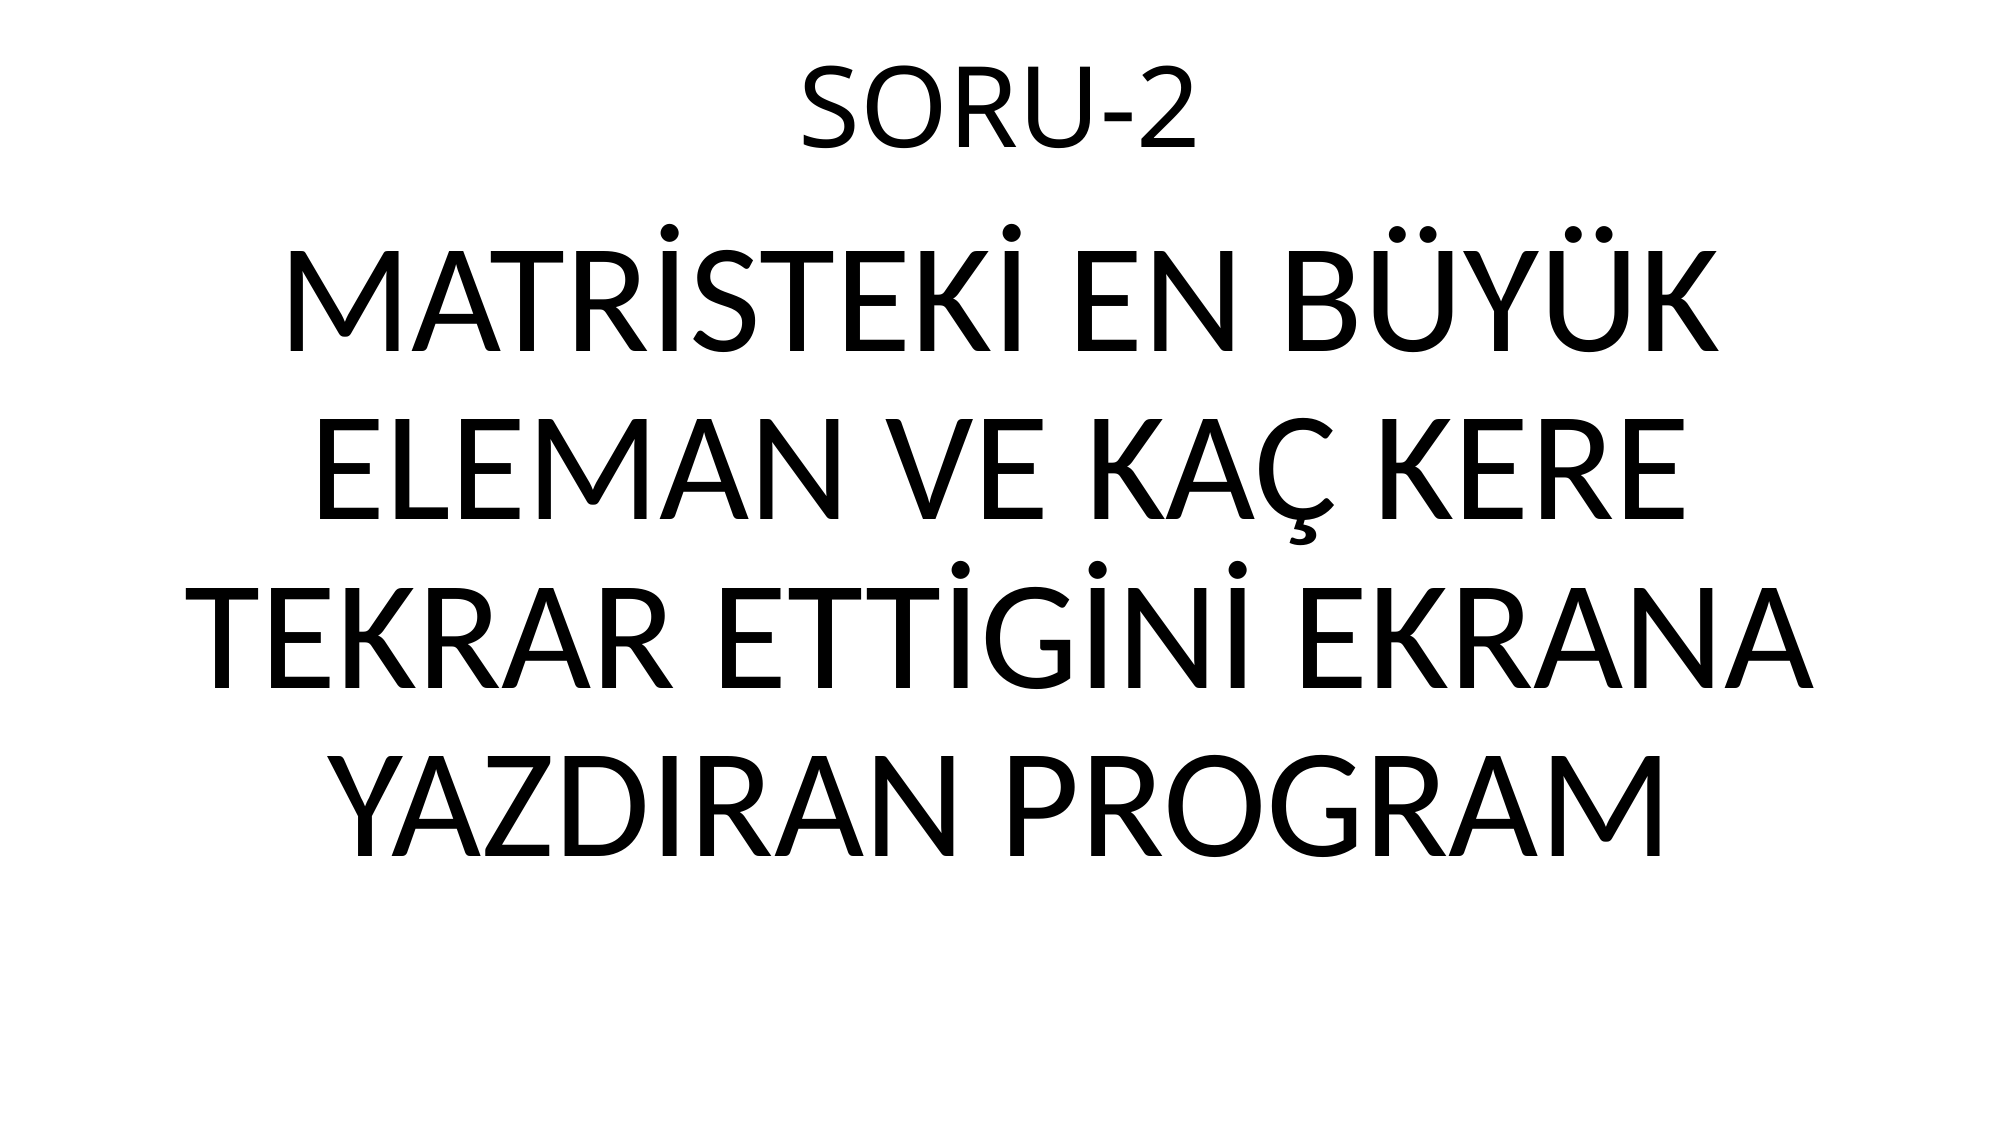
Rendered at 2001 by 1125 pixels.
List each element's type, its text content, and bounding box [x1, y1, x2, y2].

title SORU-2 [137, 59, 1863, 163]
list MATRİSTEKİ EN BÜYÜK ELEMAN VE KAÇ KERE TEKRAR ETTİGİNİ EKRANA YAZDIRAN PROGRAM [137, 210, 1863, 1014]
